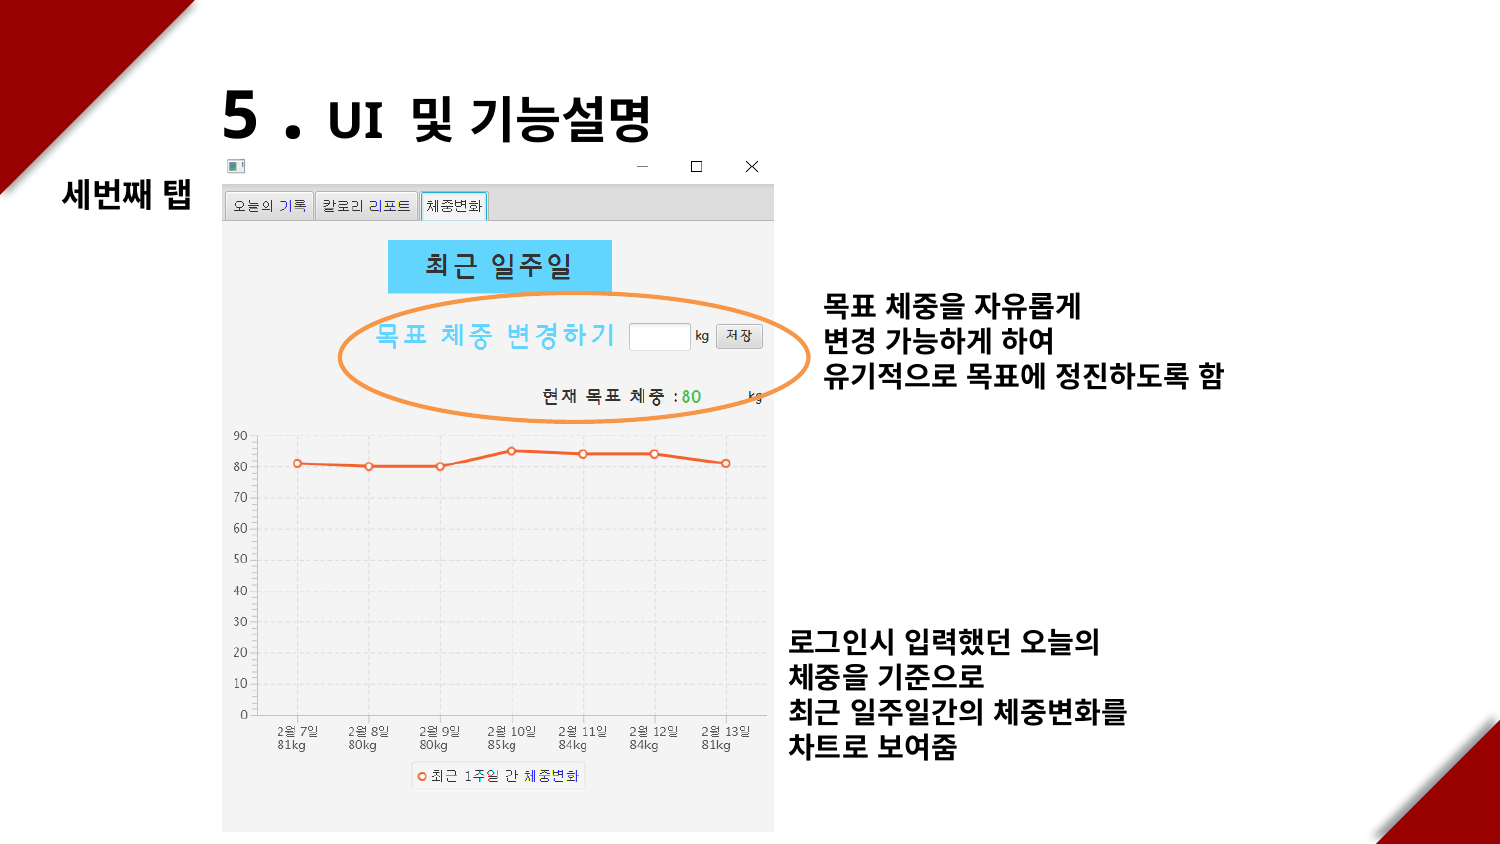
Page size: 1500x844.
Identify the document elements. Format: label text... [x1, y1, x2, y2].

text_box [0, 0, 197, 197]
picture [222, 152, 774, 833]
text_box [1374, 718, 1500, 844]
text_box 5 . UI 및 기능설명 [206, 47, 692, 163]
text_box [778, 323, 808, 392]
text_box 로그인시 입력했던 오늘의 체중을 기준으로 최근 일주일간의 체중변화를 차트로 보여줌 [778, 617, 1172, 772]
text_box 세번째 탭 [46, 167, 217, 222]
text_box 목표 체중을 자유롭게 변경 가능하게 하여 유기적으로 목표에 정진하도록 함 [808, 281, 1278, 401]
